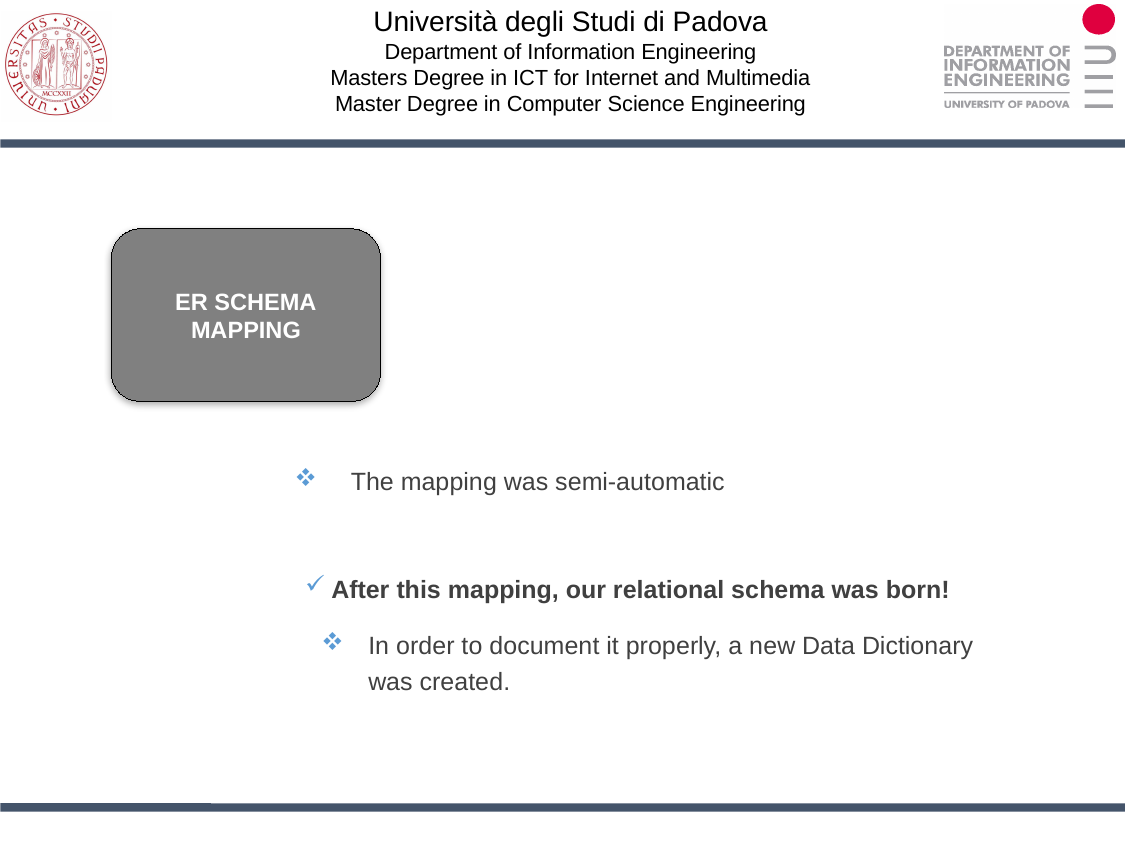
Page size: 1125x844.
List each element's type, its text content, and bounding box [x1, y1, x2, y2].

picture [944, 4, 1116, 108]
picture [0, 11, 112, 122]
text_box The mapping was semi-automatic After this mapping, our relational schema was born! In order to document it properly, a new Data Dictionary was created. [286, 410, 985, 636]
text_box Università degli Studi di Padova Department of Information Engineering Masters Degree in ICT for Internet and Multimedia Master Degree in Computer Science Engineering [156, 0, 985, 124]
text_box ER SCHEMA MAPPING [111, 228, 381, 402]
